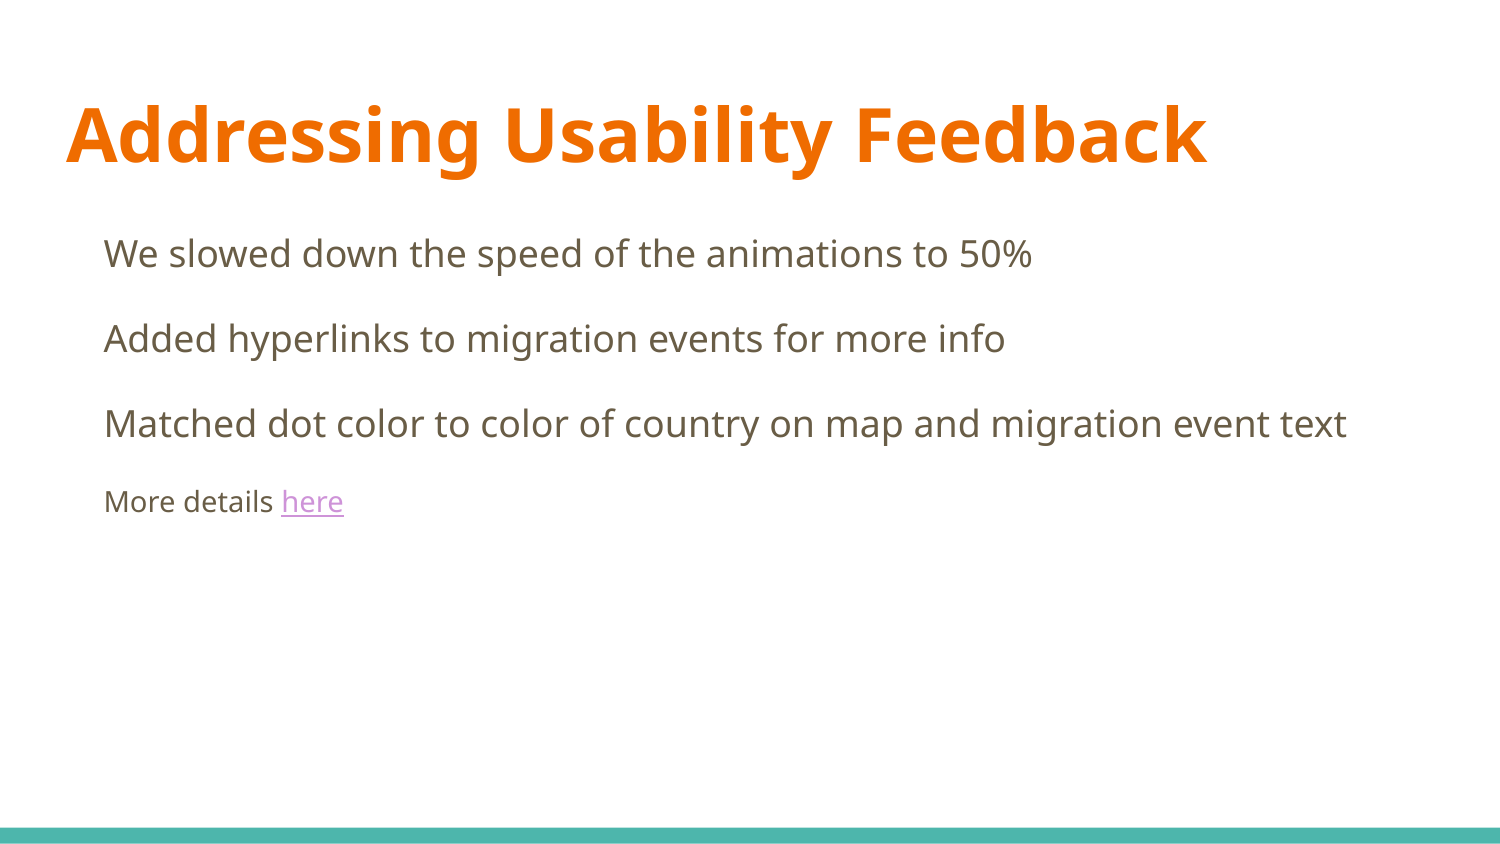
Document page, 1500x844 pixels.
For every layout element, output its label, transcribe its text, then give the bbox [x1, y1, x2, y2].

title Addressing Usability Feedback [51, 72, 1449, 189]
list We slowed down the speed of the animations to 50% Added hyperlinks to migration events for more info Matched dot color to color of country on map and migration event text More details here [51, 207, 1449, 750]
